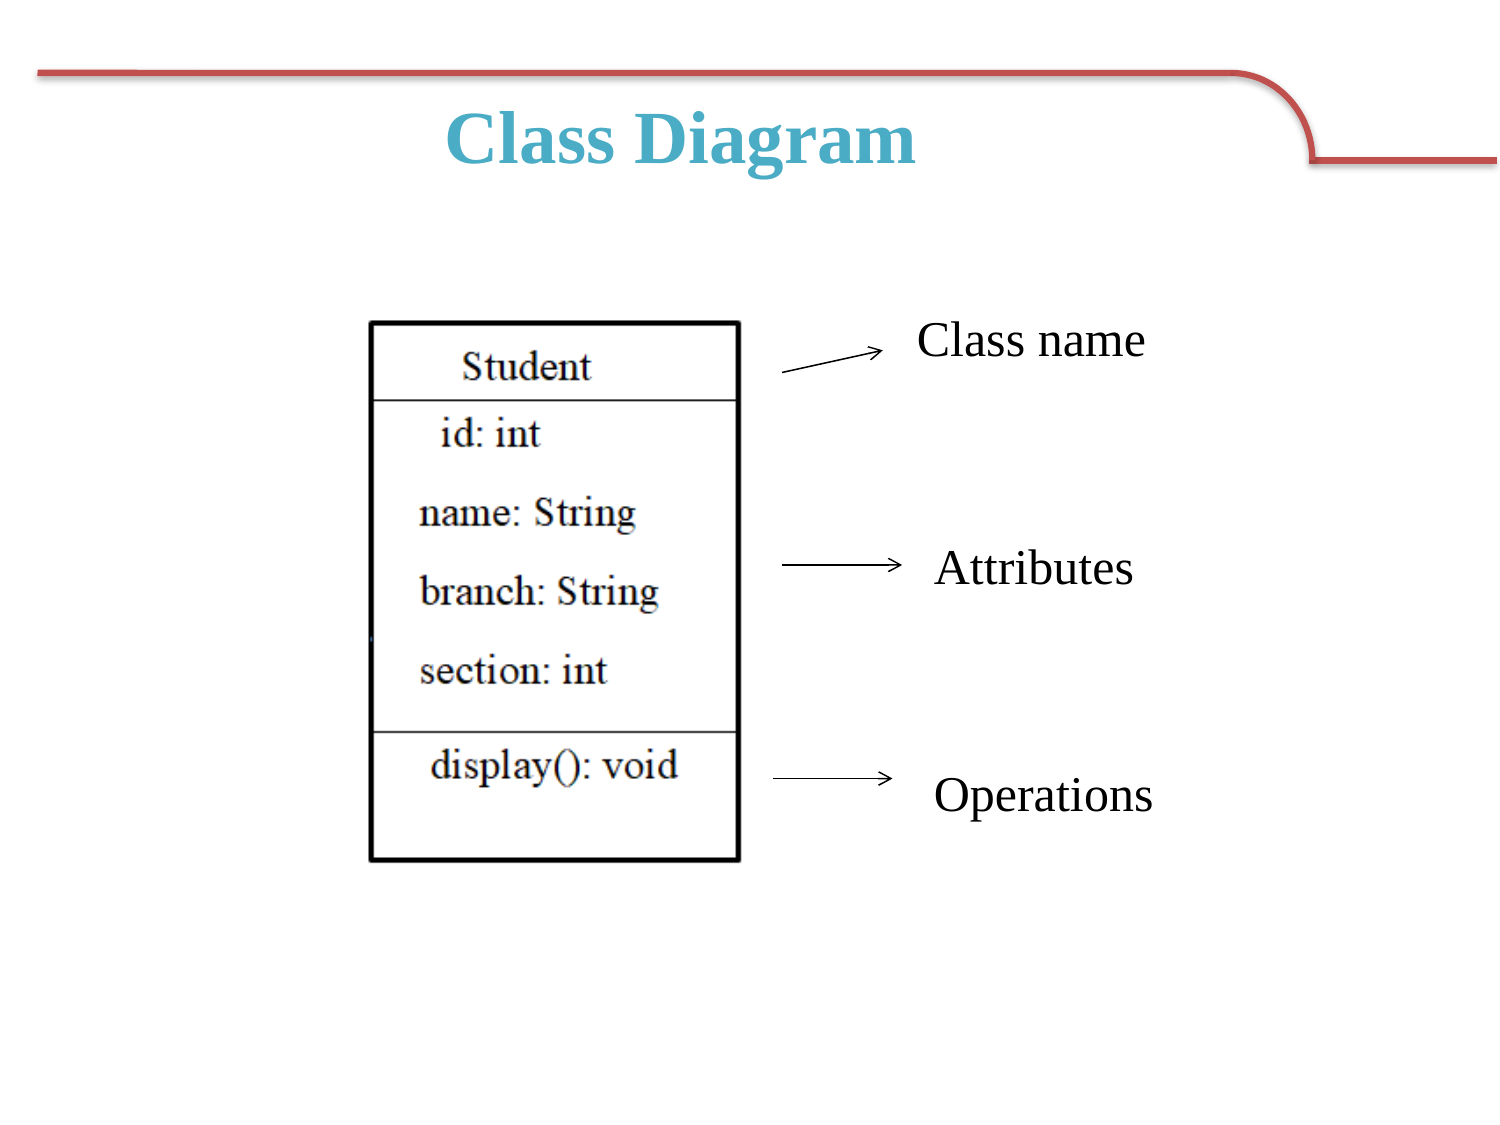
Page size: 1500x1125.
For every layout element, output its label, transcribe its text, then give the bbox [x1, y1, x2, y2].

text_box Operations [919, 754, 1220, 829]
title Class Diagram [74, 79, 1288, 188]
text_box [781, 350, 884, 373]
text_box Attributes [919, 527, 1220, 602]
text_box Class name [902, 298, 1196, 374]
picture [325, 305, 773, 901]
